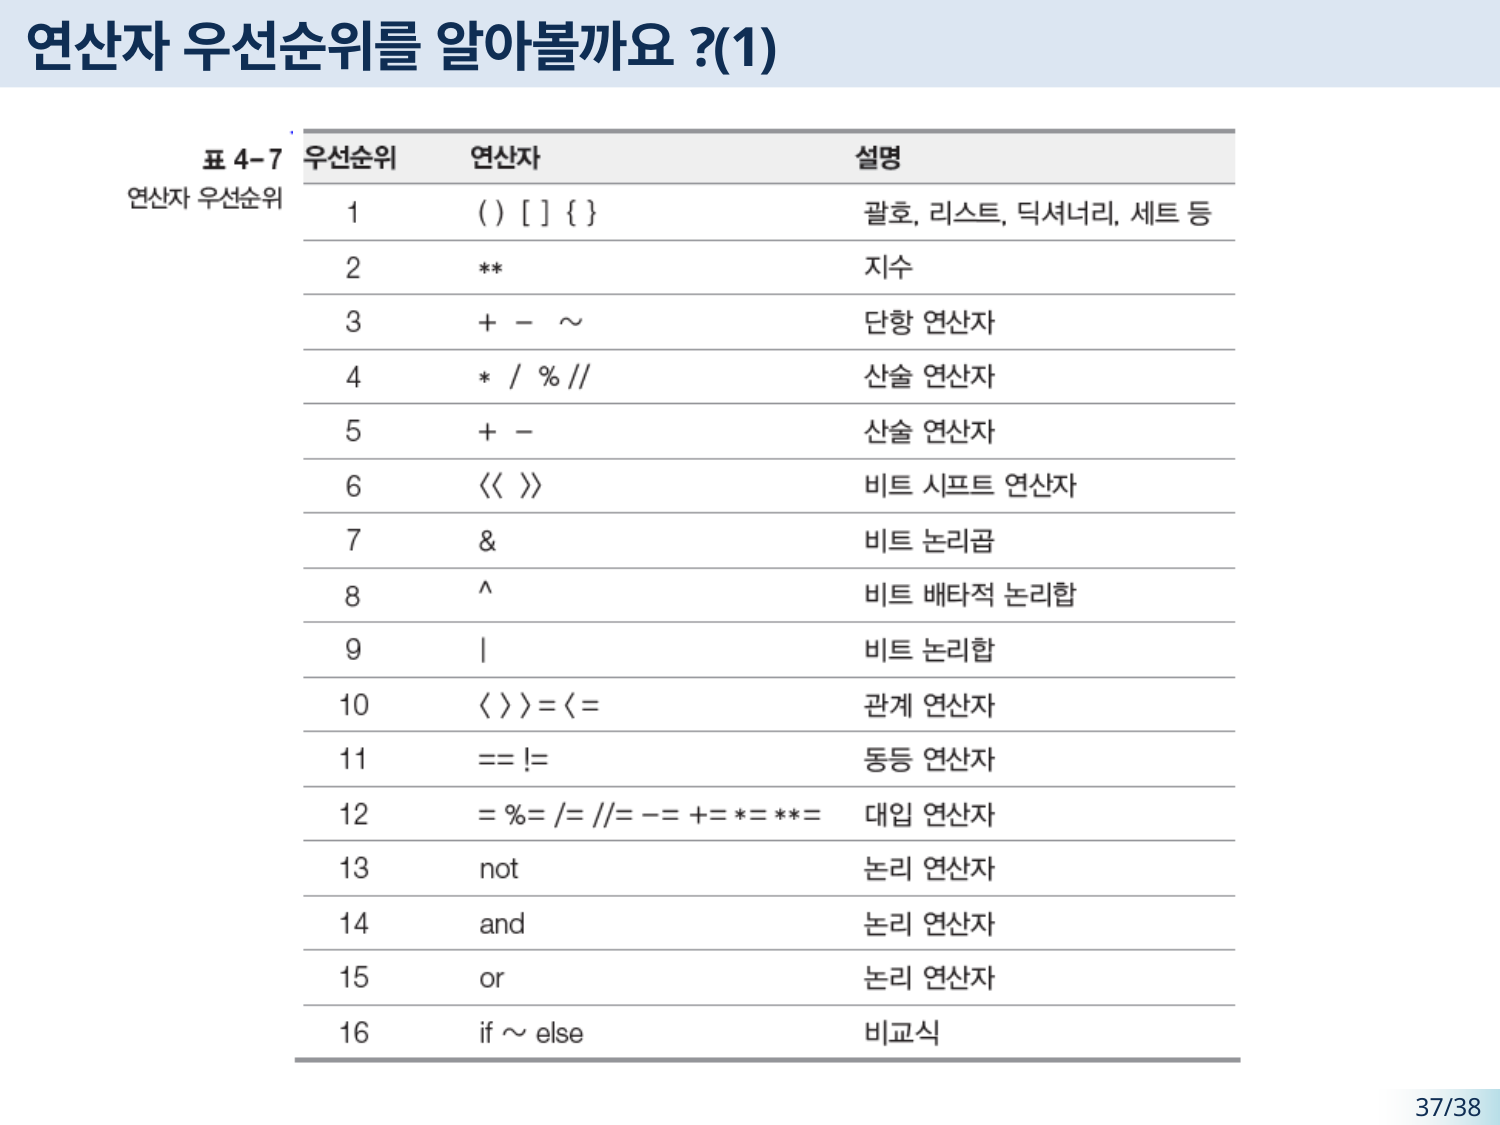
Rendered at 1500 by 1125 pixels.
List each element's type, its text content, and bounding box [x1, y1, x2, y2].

picture [124, 130, 293, 213]
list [299, 126, 1237, 1050]
title 연산자 우선순위를 알아볼까요?(1) [10, 5, 1288, 84]
picture [291, 1051, 1244, 1068]
